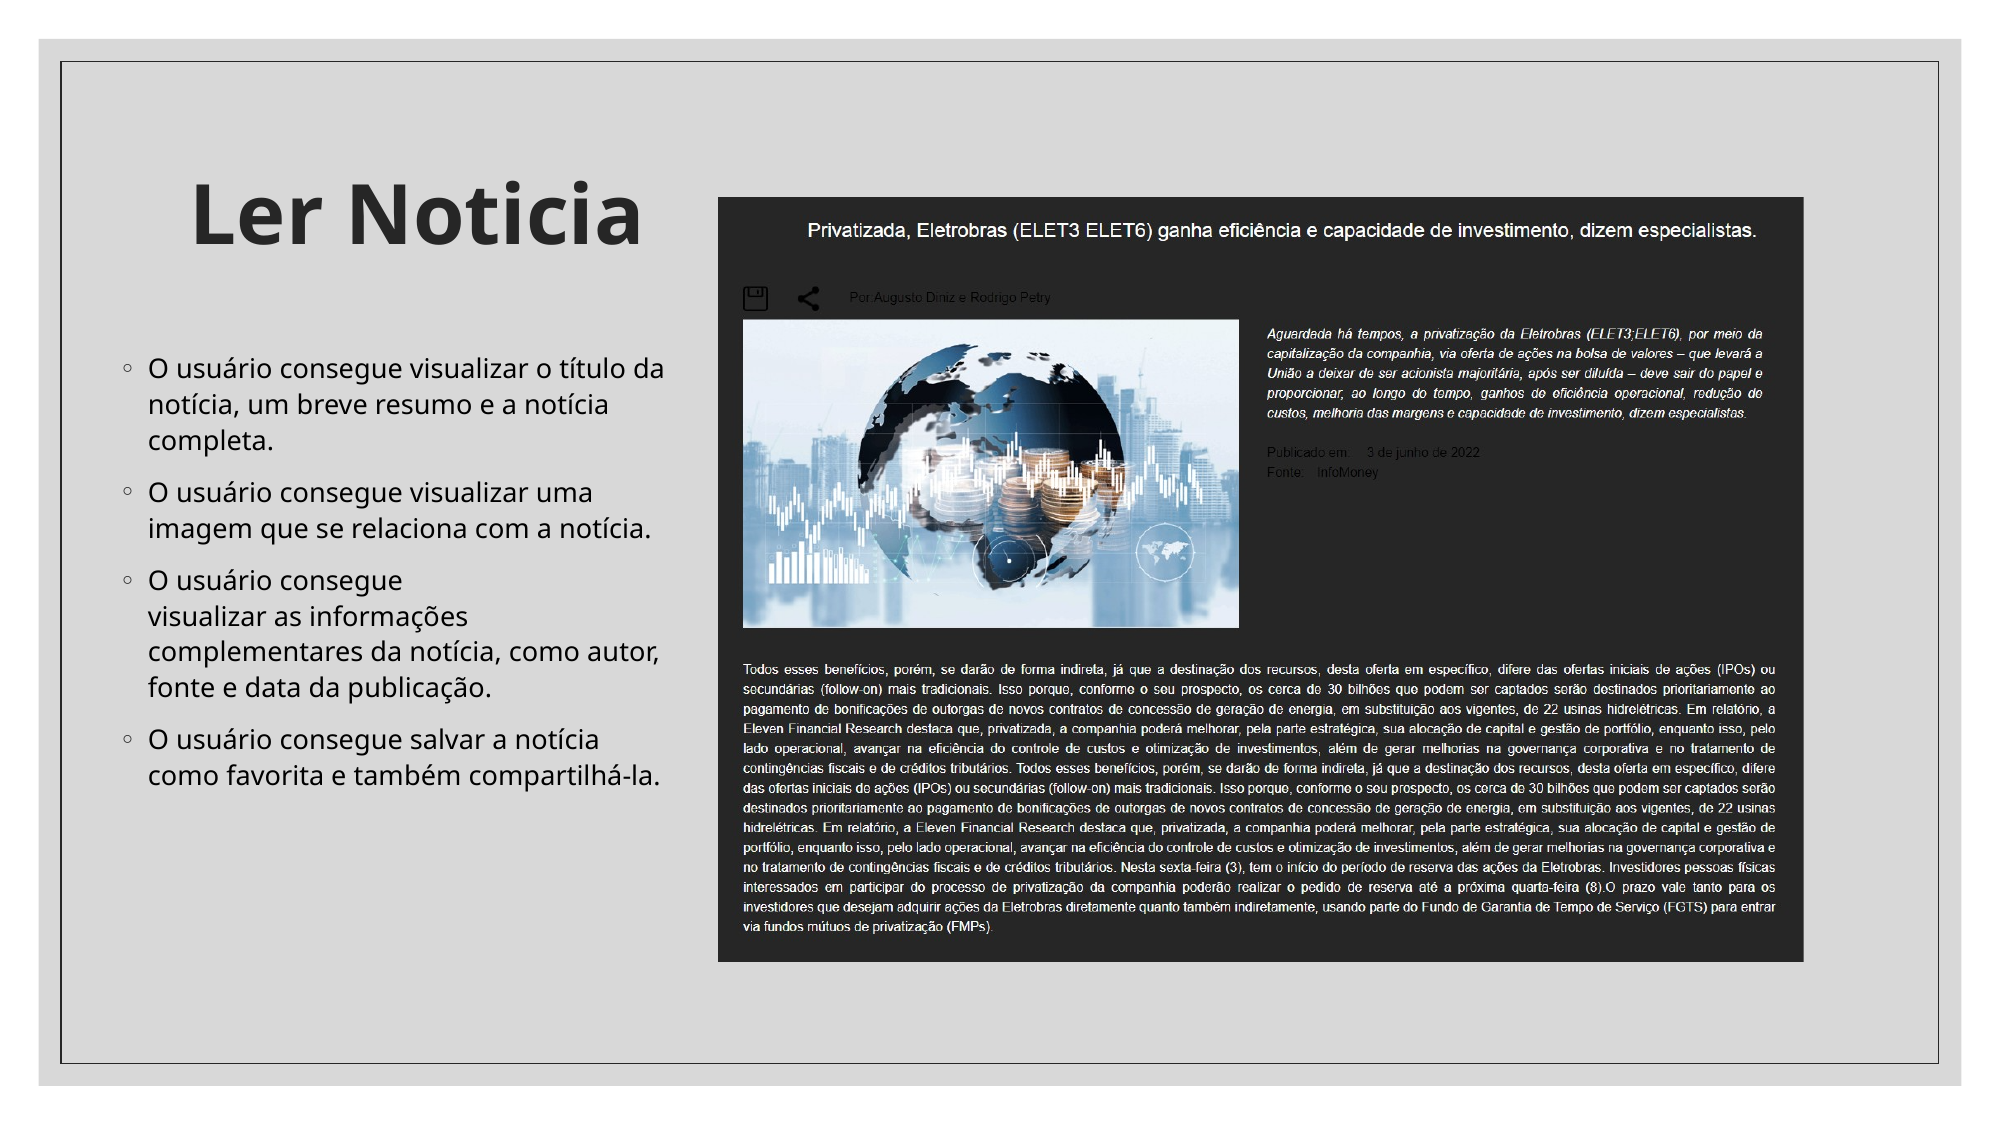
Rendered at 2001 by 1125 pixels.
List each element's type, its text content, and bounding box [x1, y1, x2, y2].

title Ler Noticia [174, 105, 1825, 331]
text_box O usuário consegue visualizar o título da notícia, um breve resumo e a notícia completa. O usuário consegue visualizar uma imagem que se relaciona com a notícia. O usuário consegue visualizar as informações complementares da notícia, como autor, fonte e data da publicação. O usuário consegue salvar a notícia como favorita e também compartilhá-la. [104, 340, 689, 833]
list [718, 197, 1804, 962]
